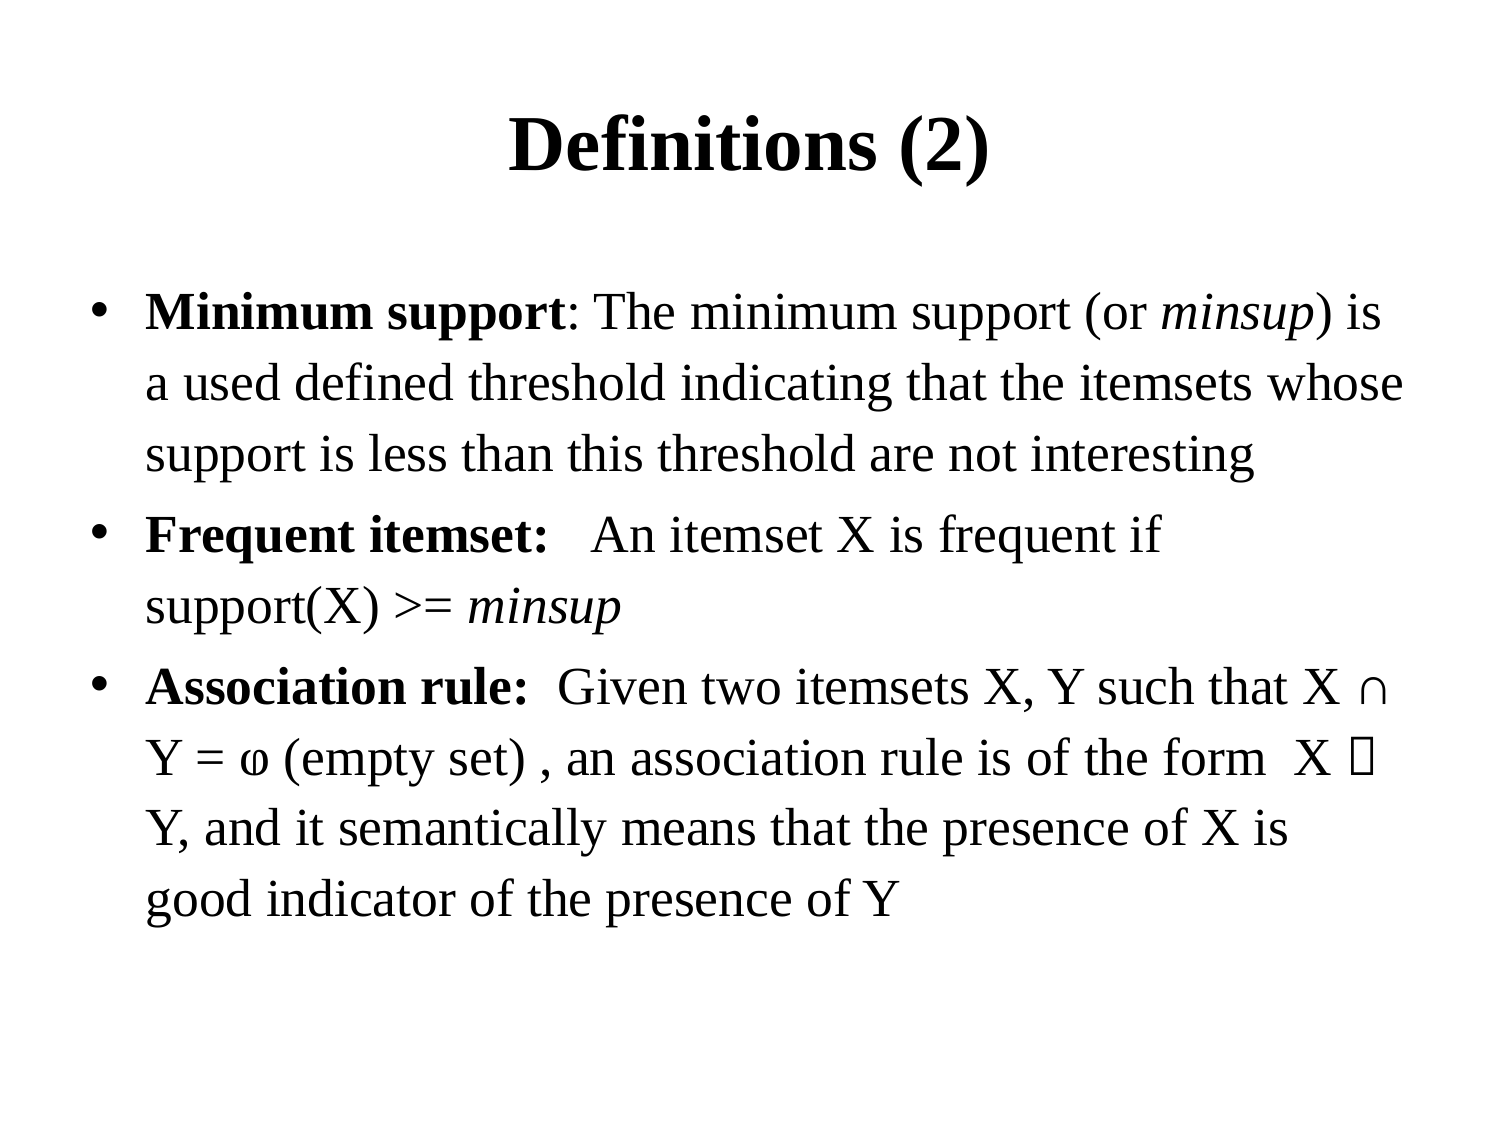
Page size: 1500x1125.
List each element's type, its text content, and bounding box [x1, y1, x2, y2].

list Minimum support: The minimum support (or minsup) is a used defined threshold indicating that the itemsets whose support is less than this threshold are not interesting Frequent itemset: An itemset X is frequent if support(X) >= minsup Association rule: Given two itemsets X, Y such that X ∩ Y = ⱷ (empty set) , an association rule is of the form X  Y, and it semantically means that the presence of X is good indicator of the presence of Y [75, 262, 1425, 1005]
title Definitions (2) [75, 45, 1425, 233]
